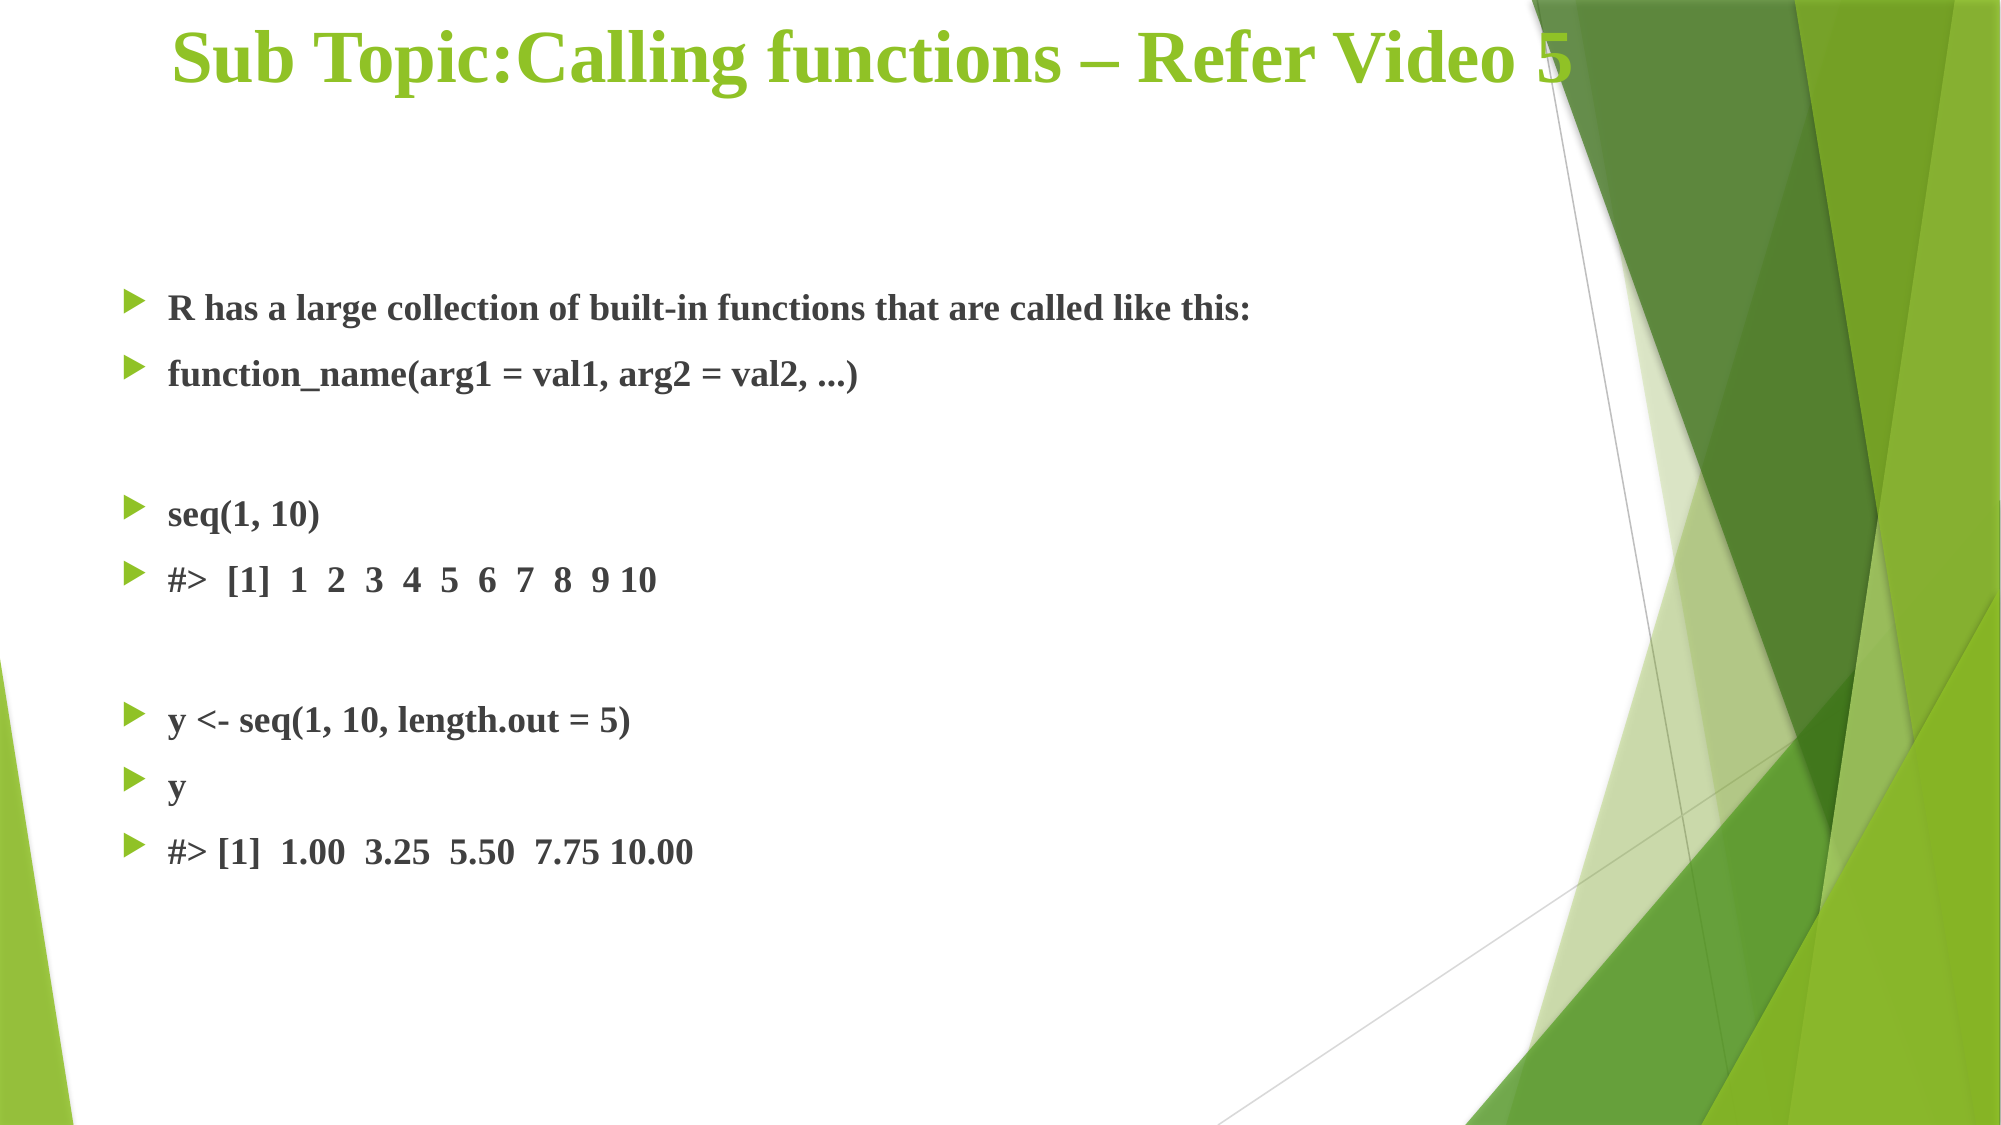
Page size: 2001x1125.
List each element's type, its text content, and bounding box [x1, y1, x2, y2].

title Sub Topic:Calling functions – Refer Video 5 [0, 0, 1765, 234]
list R has a large collection of built-in functions that are called like this: function_name(arg1 = val1, arg2 = val2, ...) seq(1, 10) #> [1] 1 2 3 4 5 6 7 8 9 10 y <- seq(1, 10, length.out = 5) y #> [1] 1.00 3.25 5.50 7.75 10.00 [30, 275, 1815, 1053]
